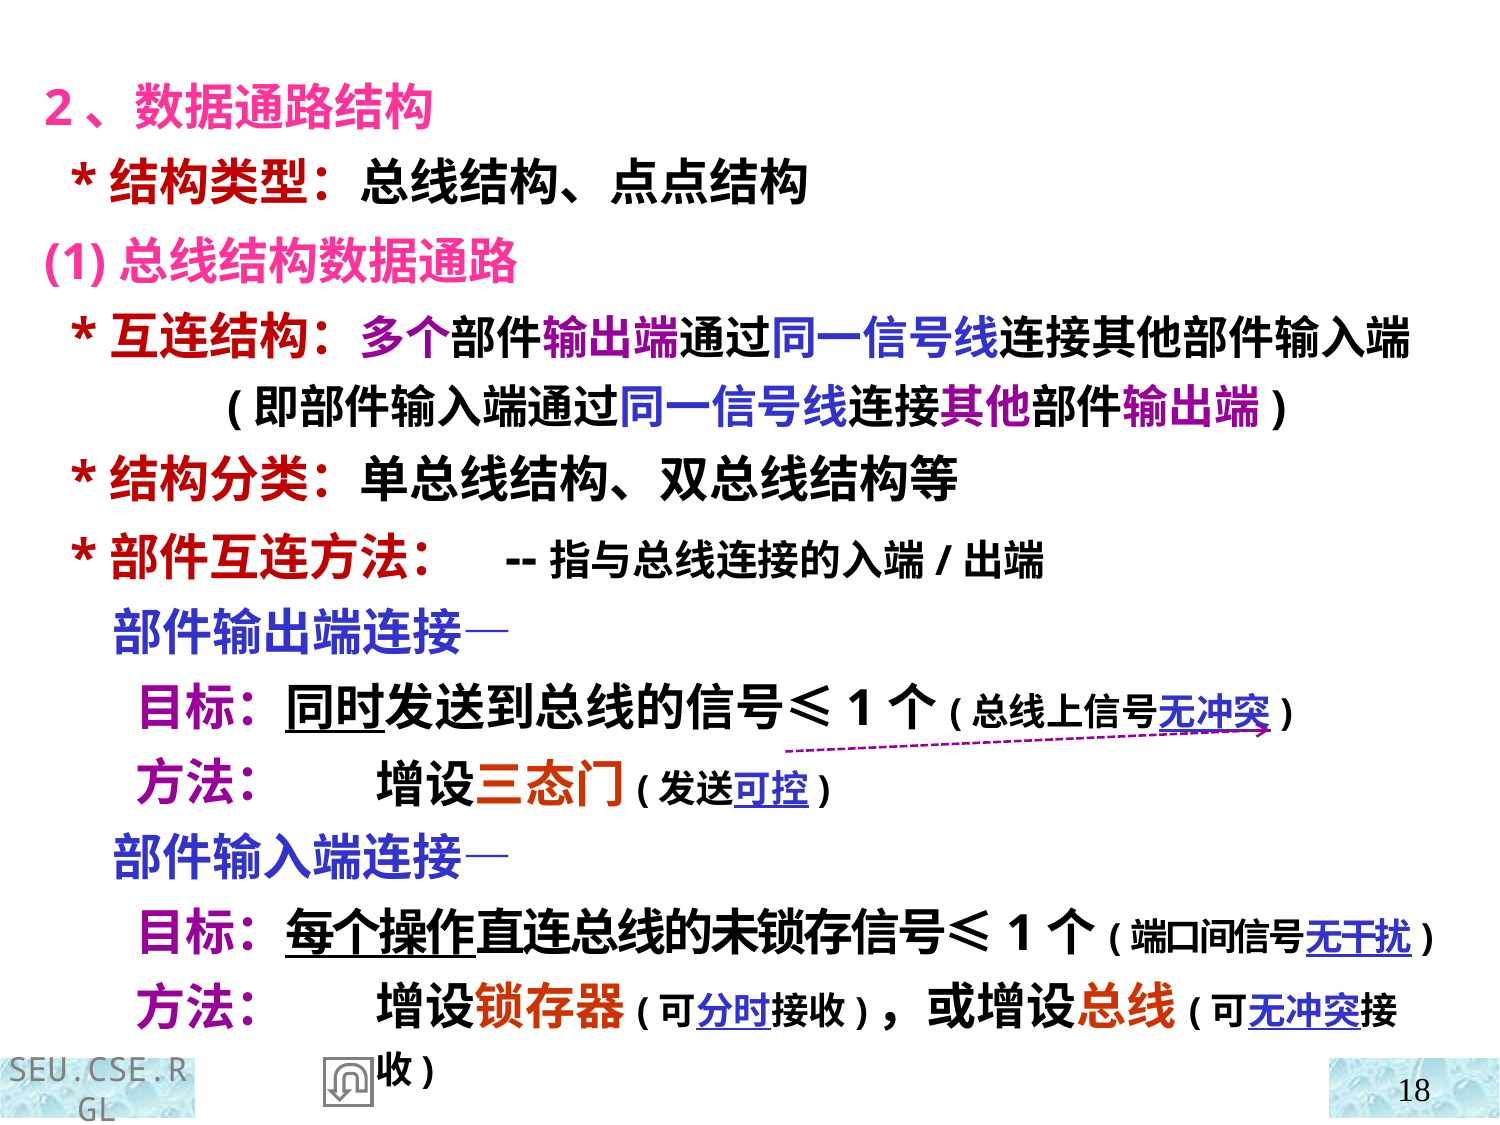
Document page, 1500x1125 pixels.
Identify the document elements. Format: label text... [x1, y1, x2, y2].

text_box 增设三态门(发送可控) [360, 729, 880, 820]
text_box (1)总线结构数据通路 *互连结构：多个部件输出端通过同一信号线连接其他部件输入端 (即部件输入端通过同一信号线连接其他部件输出端) *结构分类：单总线结构、双总线结构等 [29, 206, 1483, 516]
text_box *部件互连方法： --指与总线连接的入端/出端 部件输出端连接— 目标：同时发送到总线的信号≤1个(总线上信号无冲突) 方法： 部件输入端连接— 目标：每个操作直连总线的未锁存信号≤1个(端口间信号无干扰) 方法： [29, 516, 1483, 1044]
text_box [785, 729, 1270, 752]
text_box [324, 1058, 372, 1106]
text_box 增设锁存器(可分时接收)，或增设总线(可无冲突接收) [360, 952, 1447, 1099]
text_box 9 [0, 1058, 195, 1118]
text_box 2、数据通路结构 *结构类型：总线结构、点点结构 [29, 53, 1471, 206]
slide_number 18 [1328, 1058, 1500, 1118]
